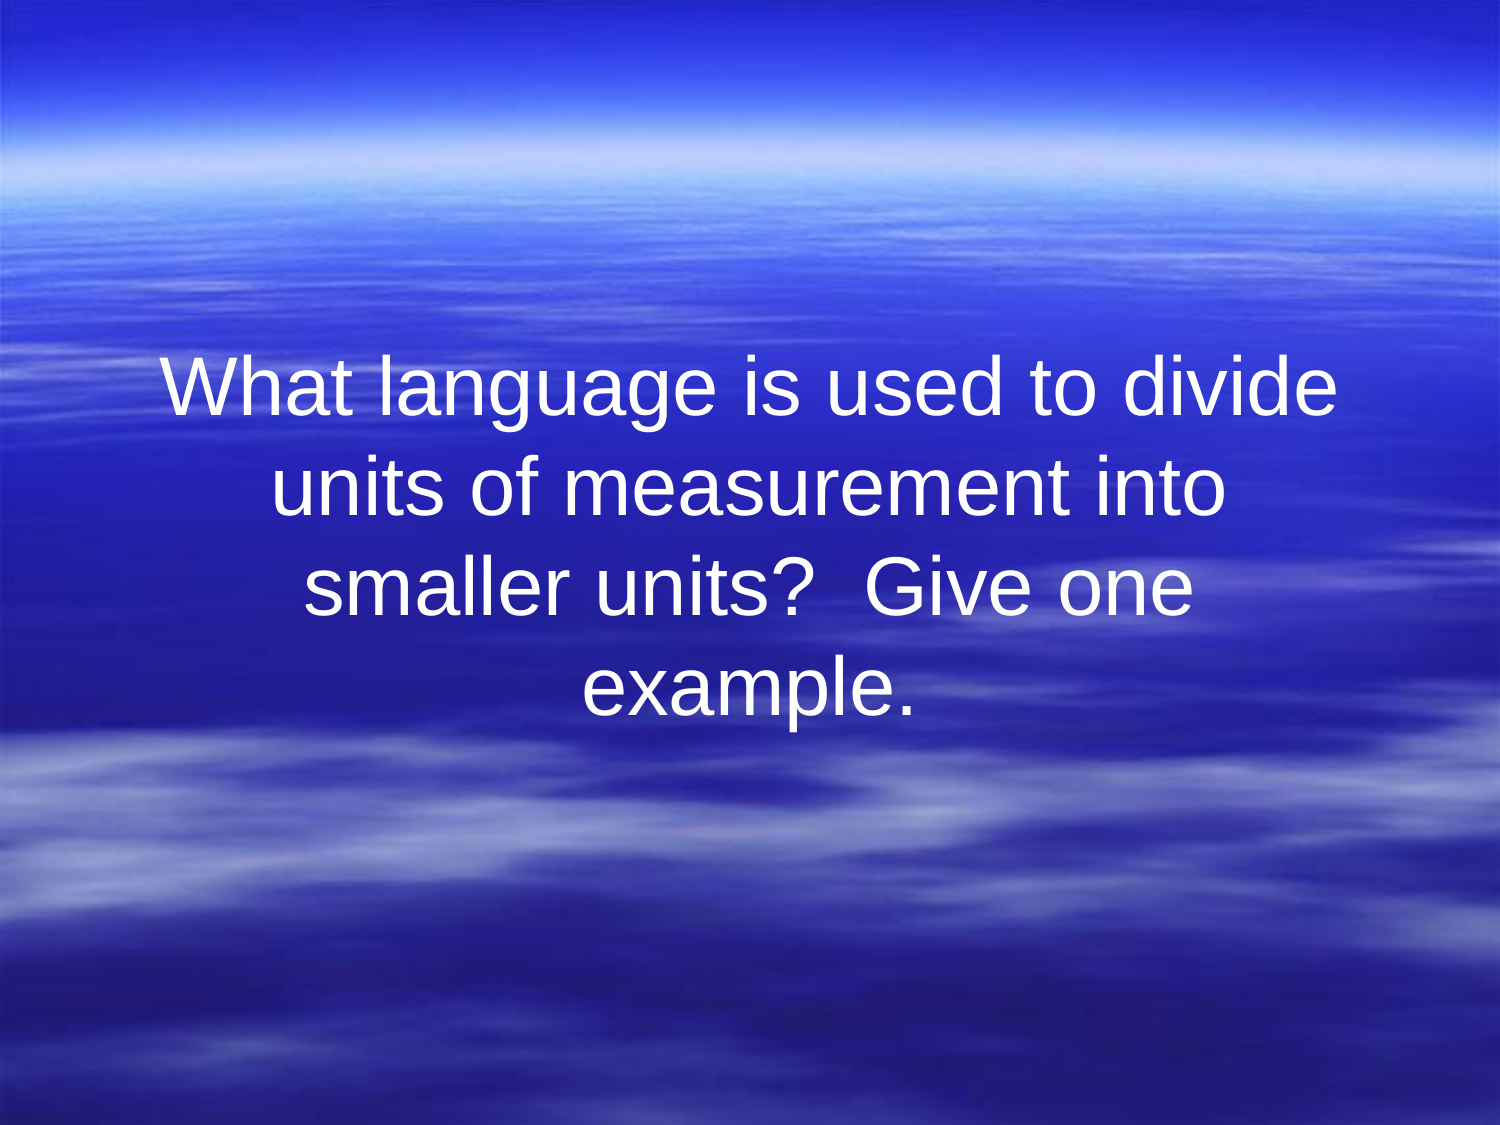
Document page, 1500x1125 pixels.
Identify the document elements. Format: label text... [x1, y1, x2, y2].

title What language is used to divide units of measurement into smaller units? Give one example. [112, 324, 1388, 588]
picture [0, 0, 1500, 1125]
